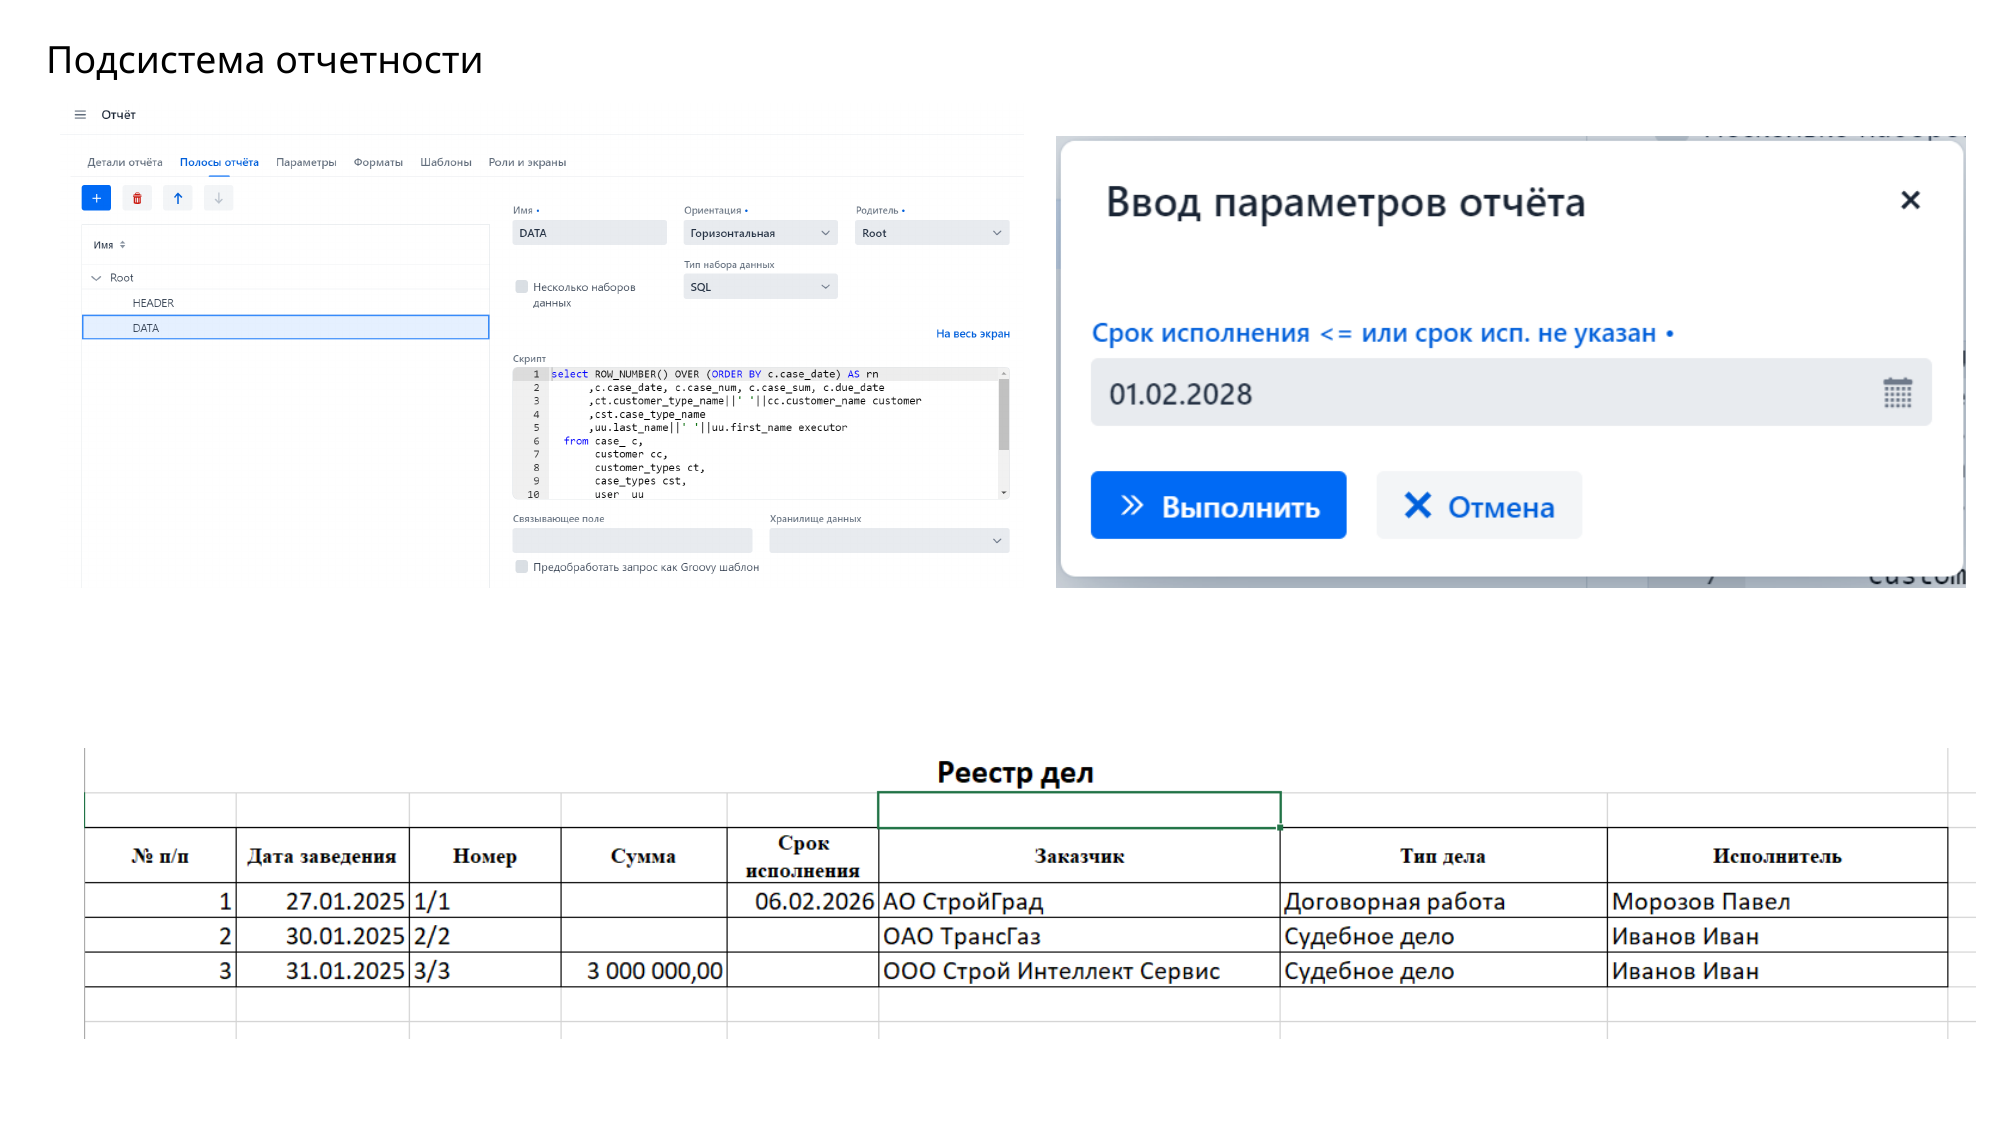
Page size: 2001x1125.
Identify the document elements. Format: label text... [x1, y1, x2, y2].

picture [84, 748, 1976, 1040]
text_box Подсистема отчетности [31, 28, 499, 89]
picture [1055, 135, 1966, 588]
picture [60, 102, 1024, 588]
